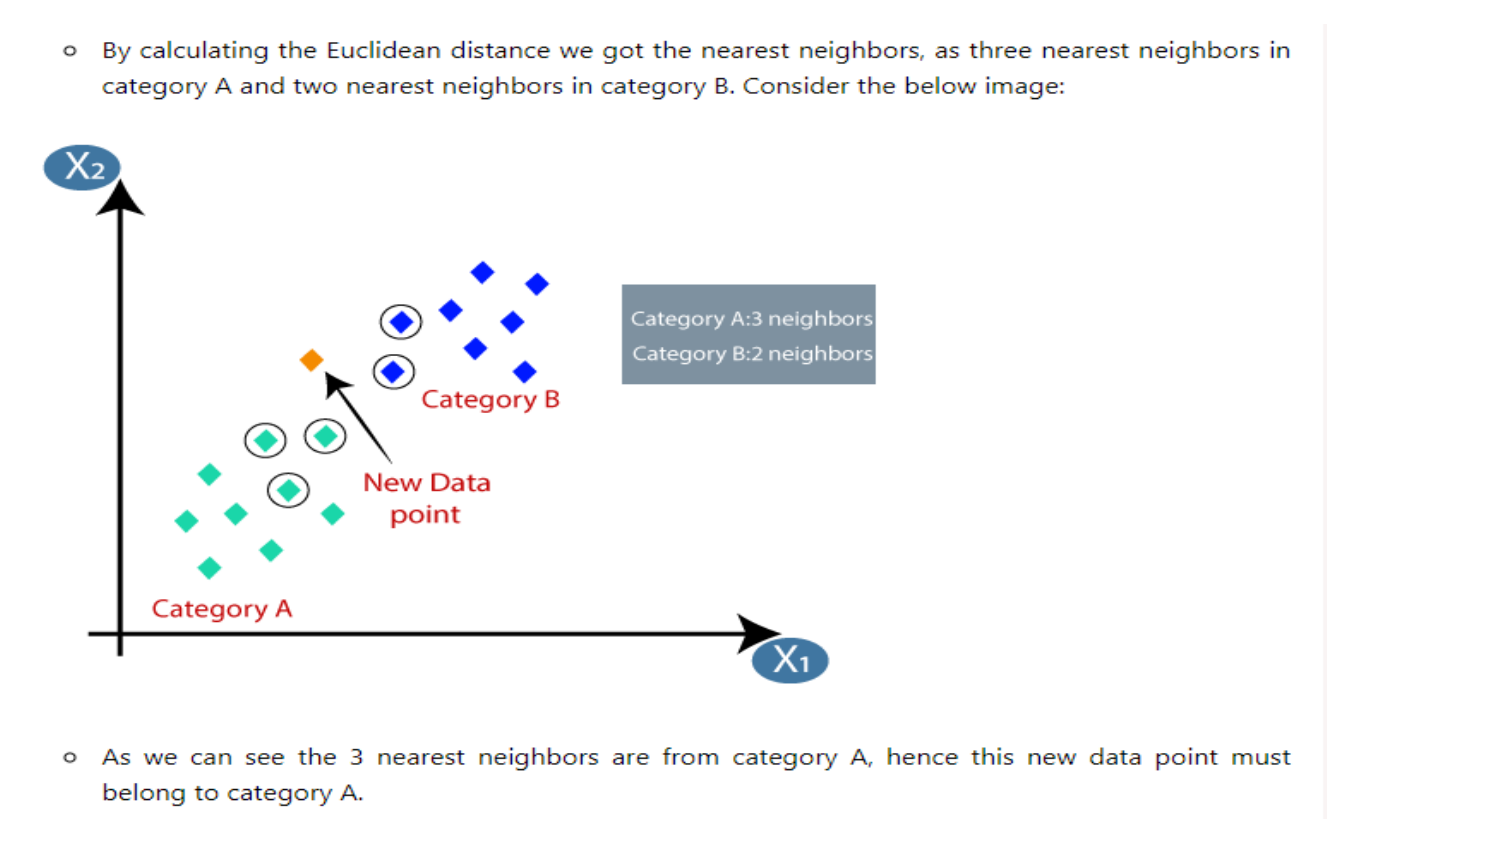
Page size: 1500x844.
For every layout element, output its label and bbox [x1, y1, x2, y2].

picture [24, 24, 1327, 819]
